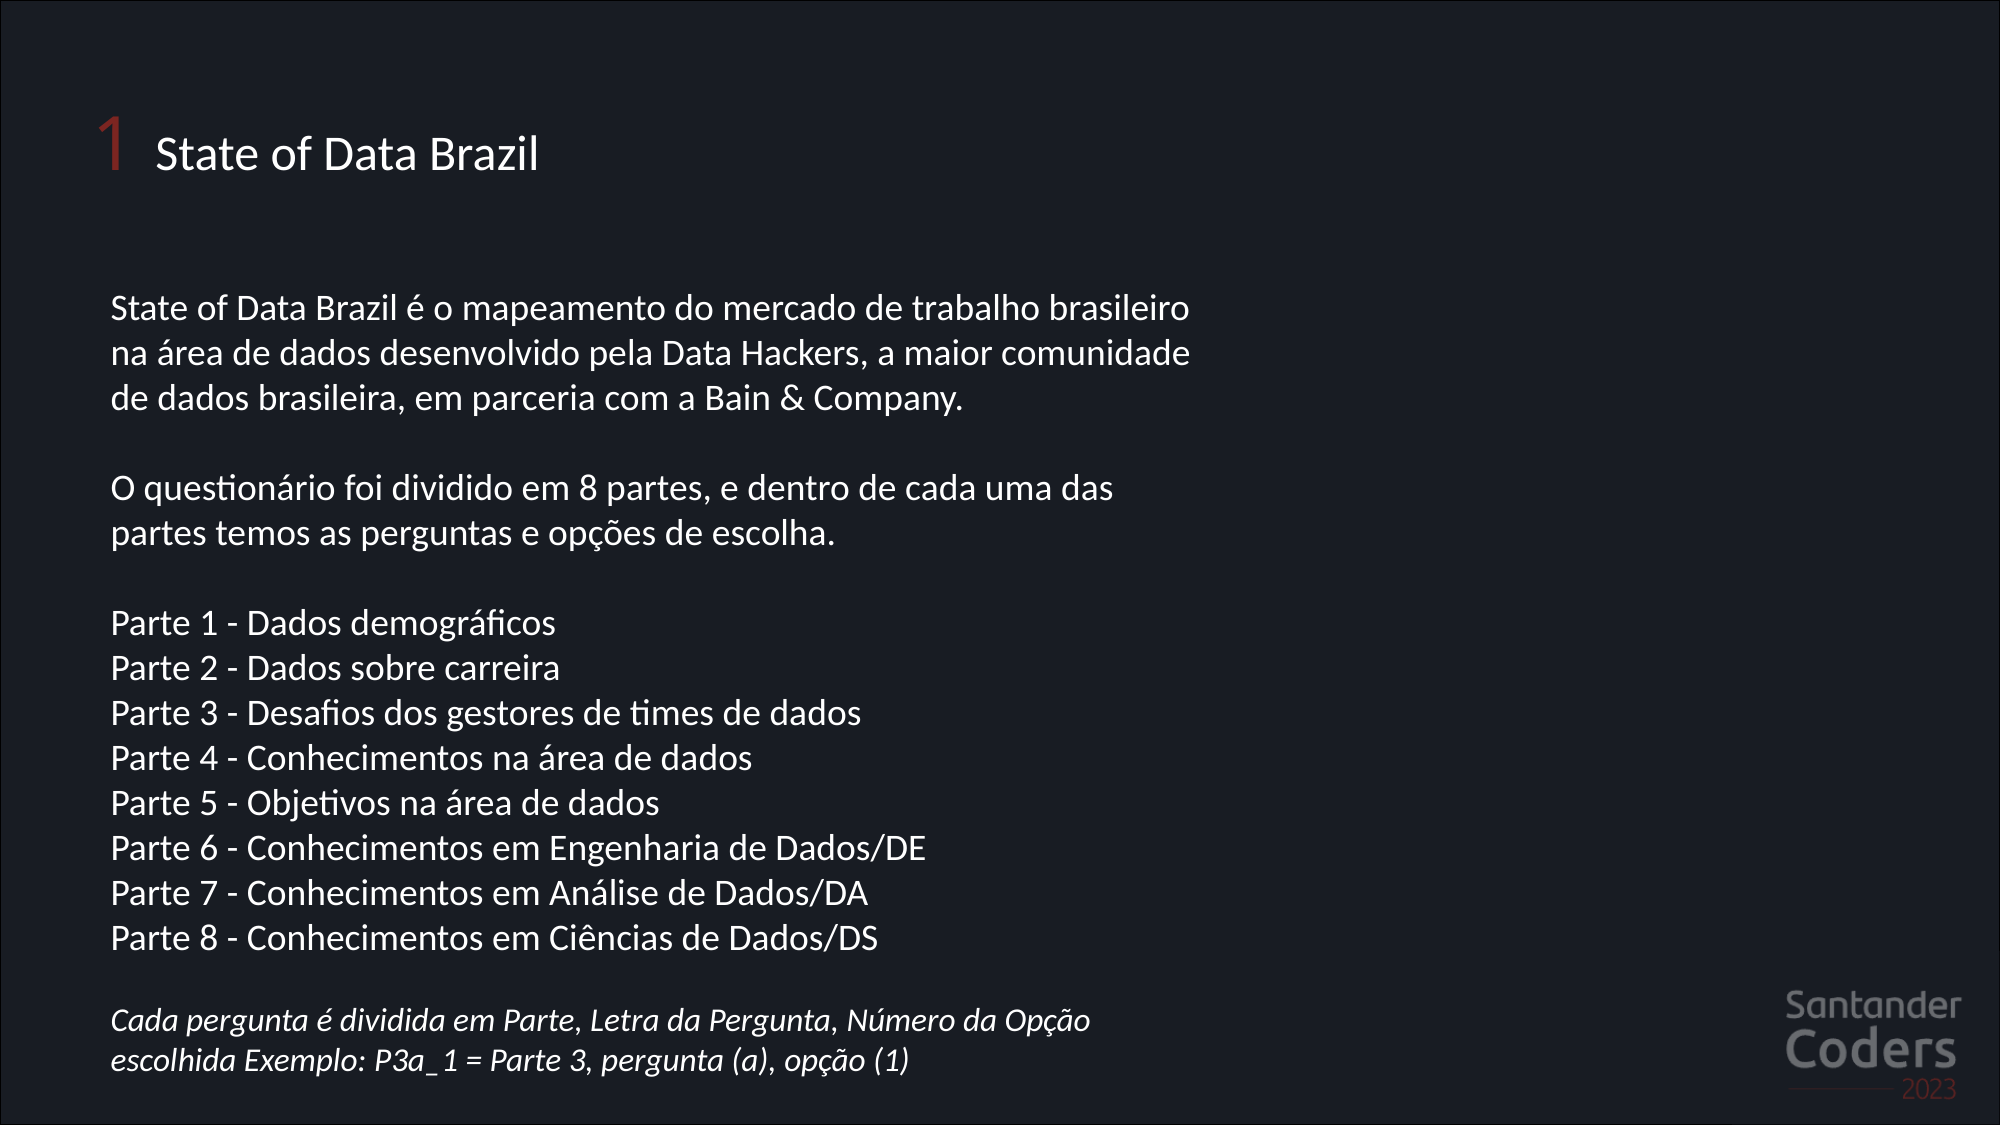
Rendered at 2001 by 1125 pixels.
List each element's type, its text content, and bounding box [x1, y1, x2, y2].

text_box 1 State of Data Brazil [78, 88, 935, 193]
text_box [0, 0, 2000, 1125]
picture [1732, 951, 2000, 1125]
text_box State of Data Brazil é o mapeamento do mercado de trabalho brasileiro na área de dados desenvolvido pela Data Hackers, a maior comunidade de dados brasileira, em parceria com a Bain & Company. O questionário foi dividido em 8 partes, e dentro de cada uma das partes temos as perguntas e opções de escolha. Parte 1 - Dados demográficos Parte 2 - Dados sobre carreira Parte 3 - Desafios dos gestores de times de dados Parte 4 - Conhecimentos na área de dados Parte 5 - Objetivos na área de dados Parte 6 - Conhecimentos em Engenharia de Dados/DE Parte 7 - Conhecimentos em Análise de Dados/DA Parte 8 - Conhecimentos em Ciências de Dados/DS Cada pergunta é dividida em Parte, Letra da Pergunta, Número da Opção escolhida Exemplo: P3a_1 = Parte 3, pergunta (a), opção (1) [95, 275, 1218, 1086]
